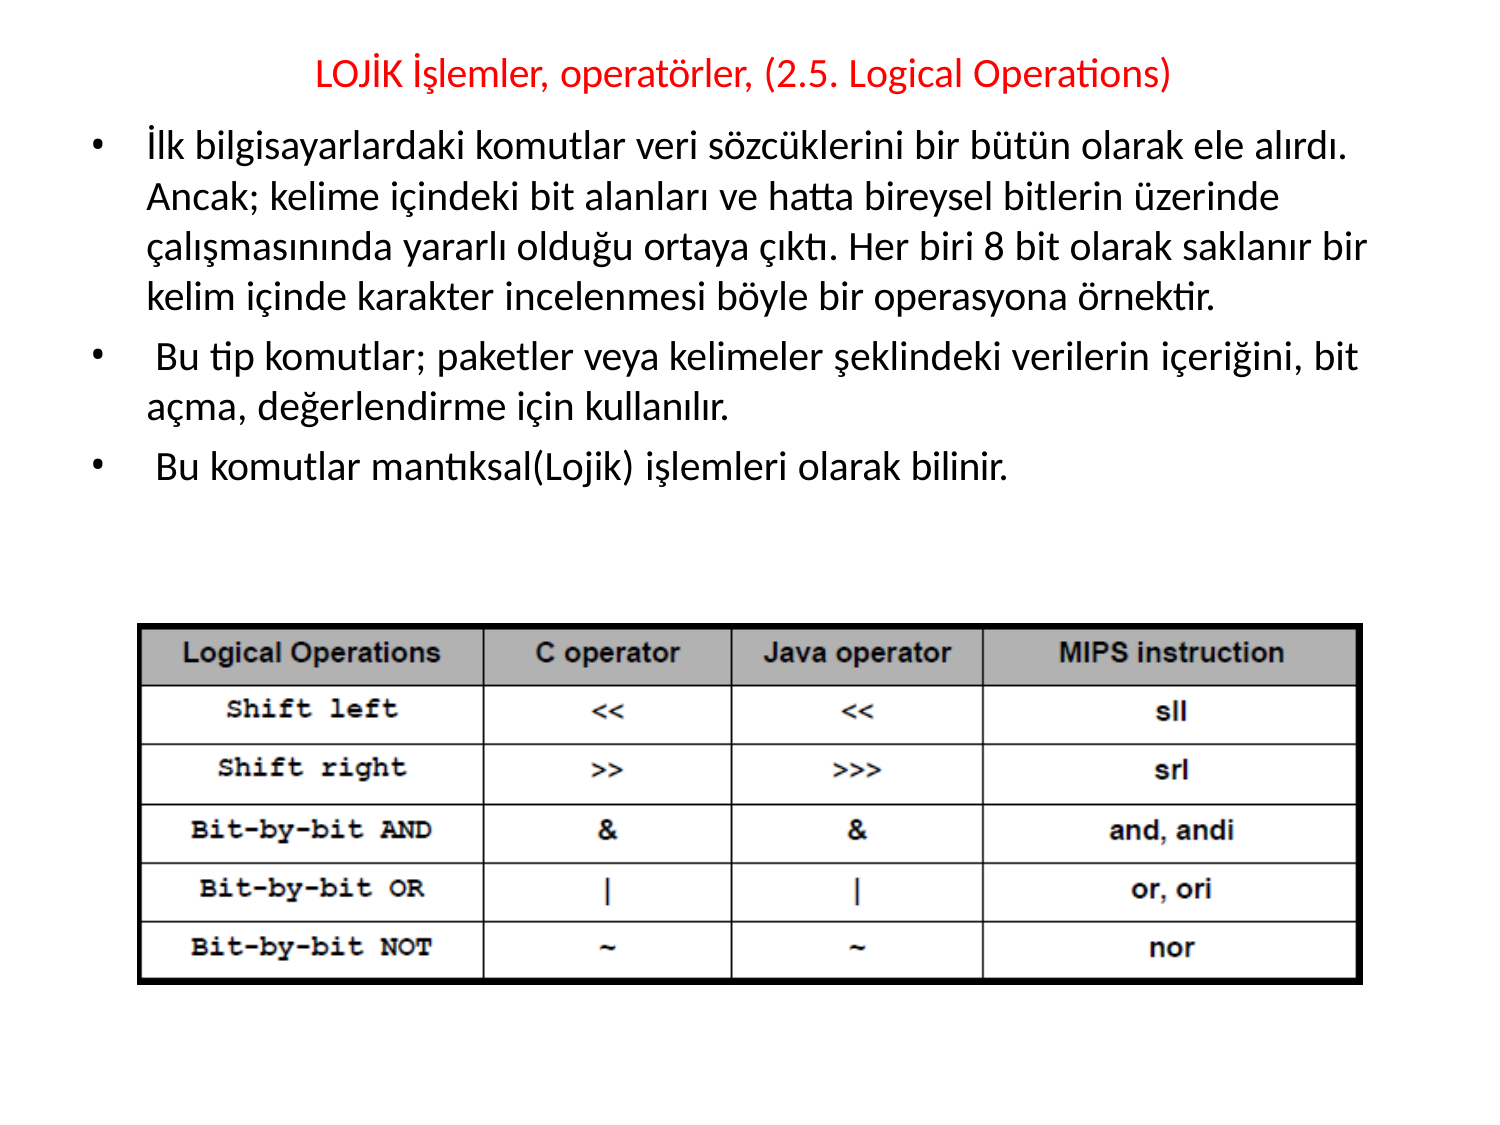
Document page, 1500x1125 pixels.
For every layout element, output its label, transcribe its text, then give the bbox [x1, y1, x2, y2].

text_box LOJİK İşlemler, operatörler, (2.5. Logical Operations) İlk bilgisayarlardaki komutlar veri sözcüklerini bir bütün olarak ele alırdı. Ancak; kelime içindeki bit alanları ve hatta bireysel bitlerin üzerinde çalışmasınında yararlı olduğu ortaya çıktı. Her biri 8 bit olarak saklanır bir kelim içinde karakter incelenmesi böyle bir operasyona örnektir. Bu tip komutlar; paketler veya kelimeler şeklindeki verilerin içeriğini, bit açma, değerlendirme için kullanılır. Bu komutlar mantıksal(Lojik) işlemleri olarak bilinir. [87, 21, 1387, 489]
picture [137, 623, 1363, 986]
